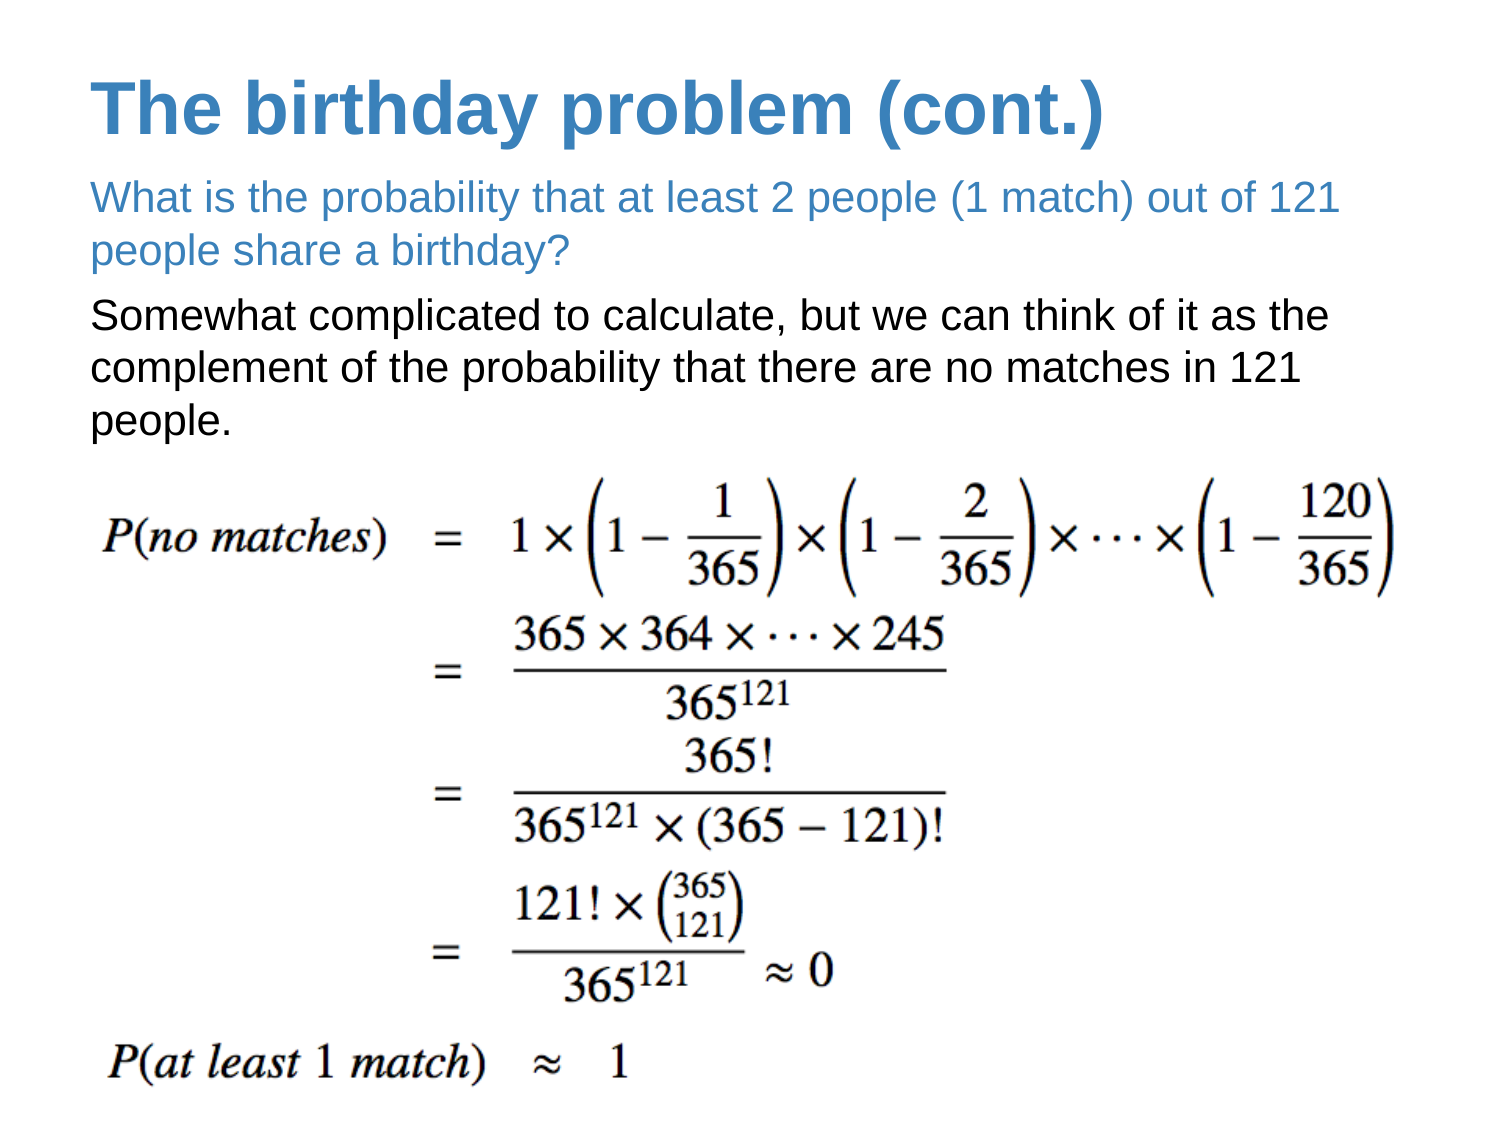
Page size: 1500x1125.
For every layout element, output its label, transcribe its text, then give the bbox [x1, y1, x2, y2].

title The birthday problem (cont.) [75, 0, 1425, 154]
picture [91, 470, 1408, 1104]
list What is the probability that at least 2 people (1 match) out of 121 people share a birthday? Somewhat complicated to calculate, but we can think of it as the complement of the probability that there are no matches in 121 people. [75, 154, 1426, 472]
